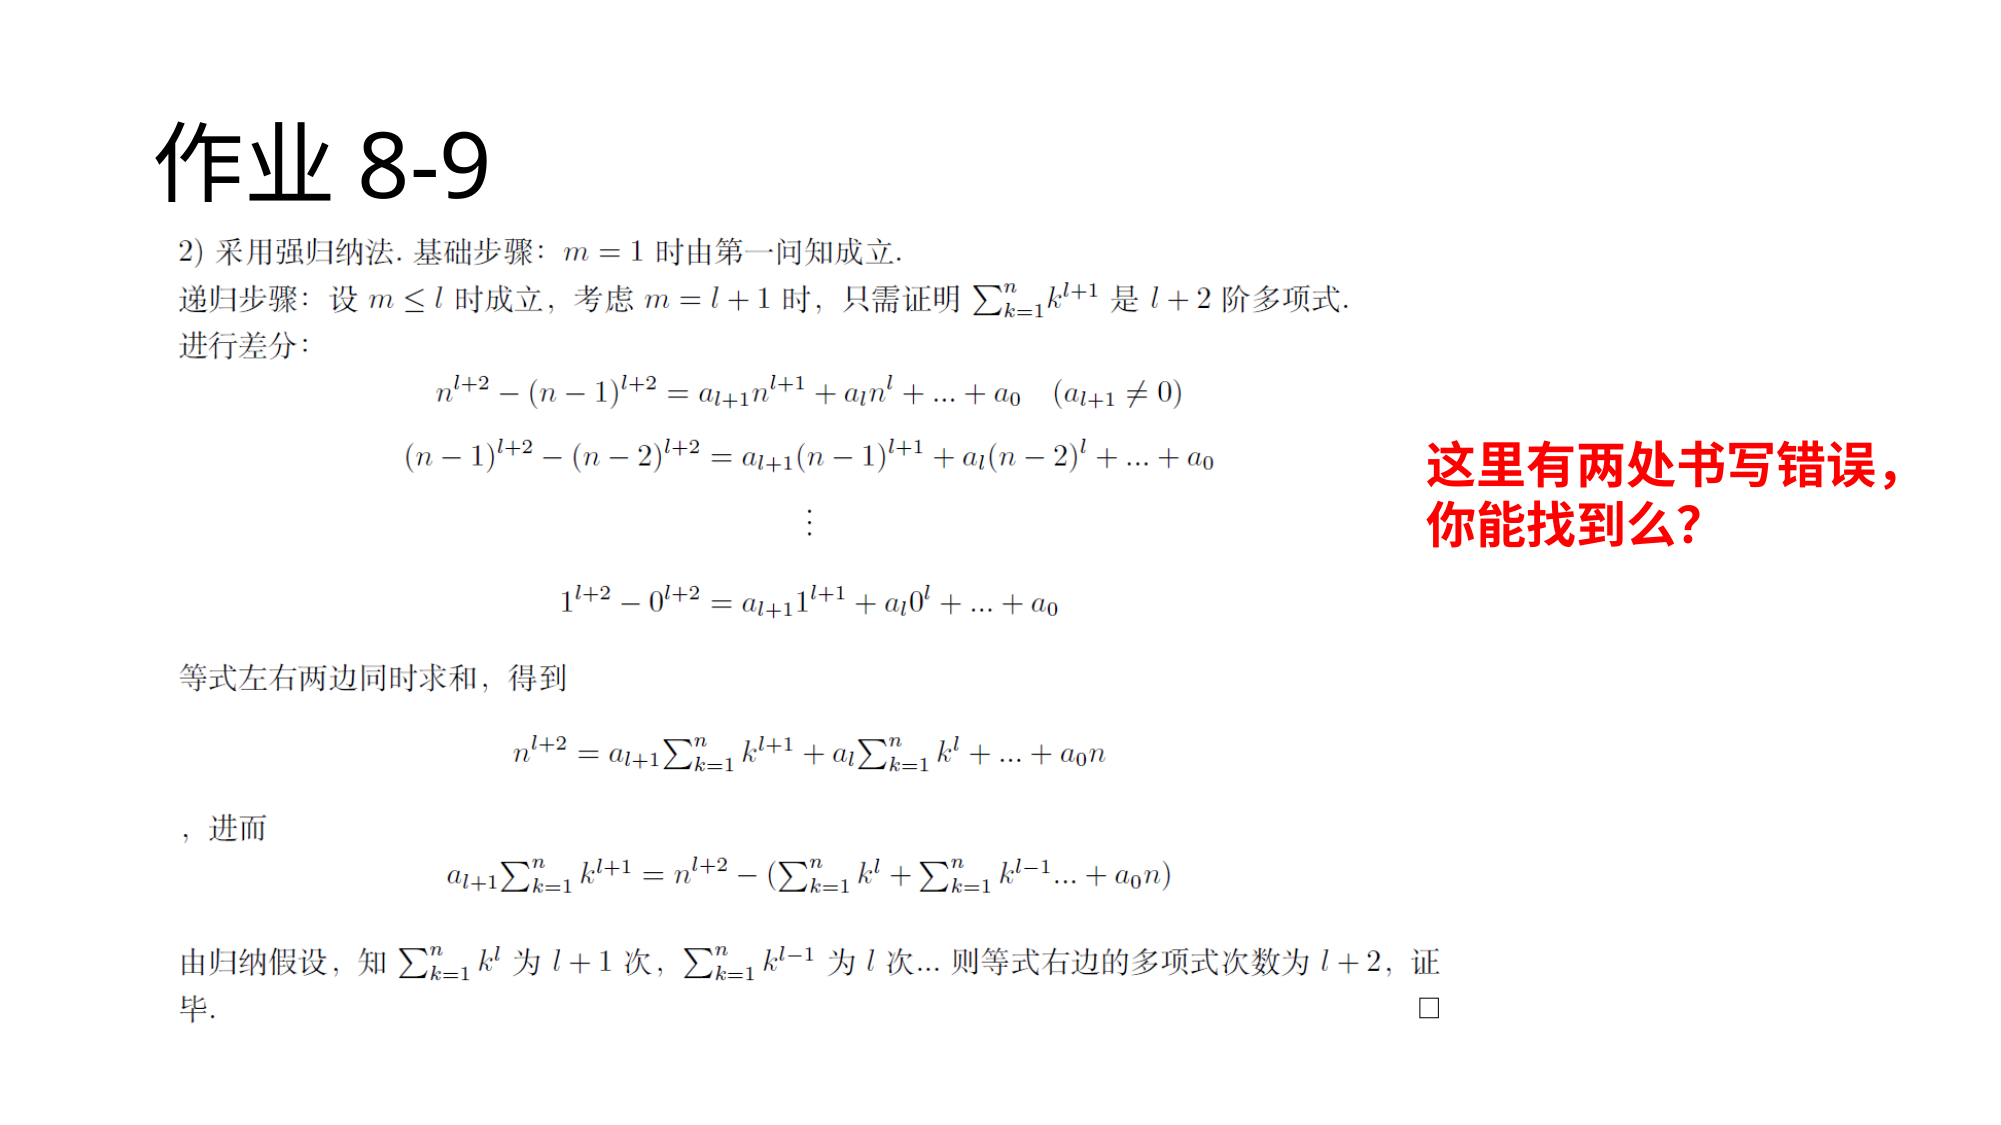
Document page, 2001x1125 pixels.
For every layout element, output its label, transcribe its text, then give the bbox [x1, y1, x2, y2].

text_box 这里有两处书写错误， 你能找到么？ [1512, 426, 1942, 561]
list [137, 202, 1512, 1079]
title 作业8-9 [137, 59, 1863, 278]
